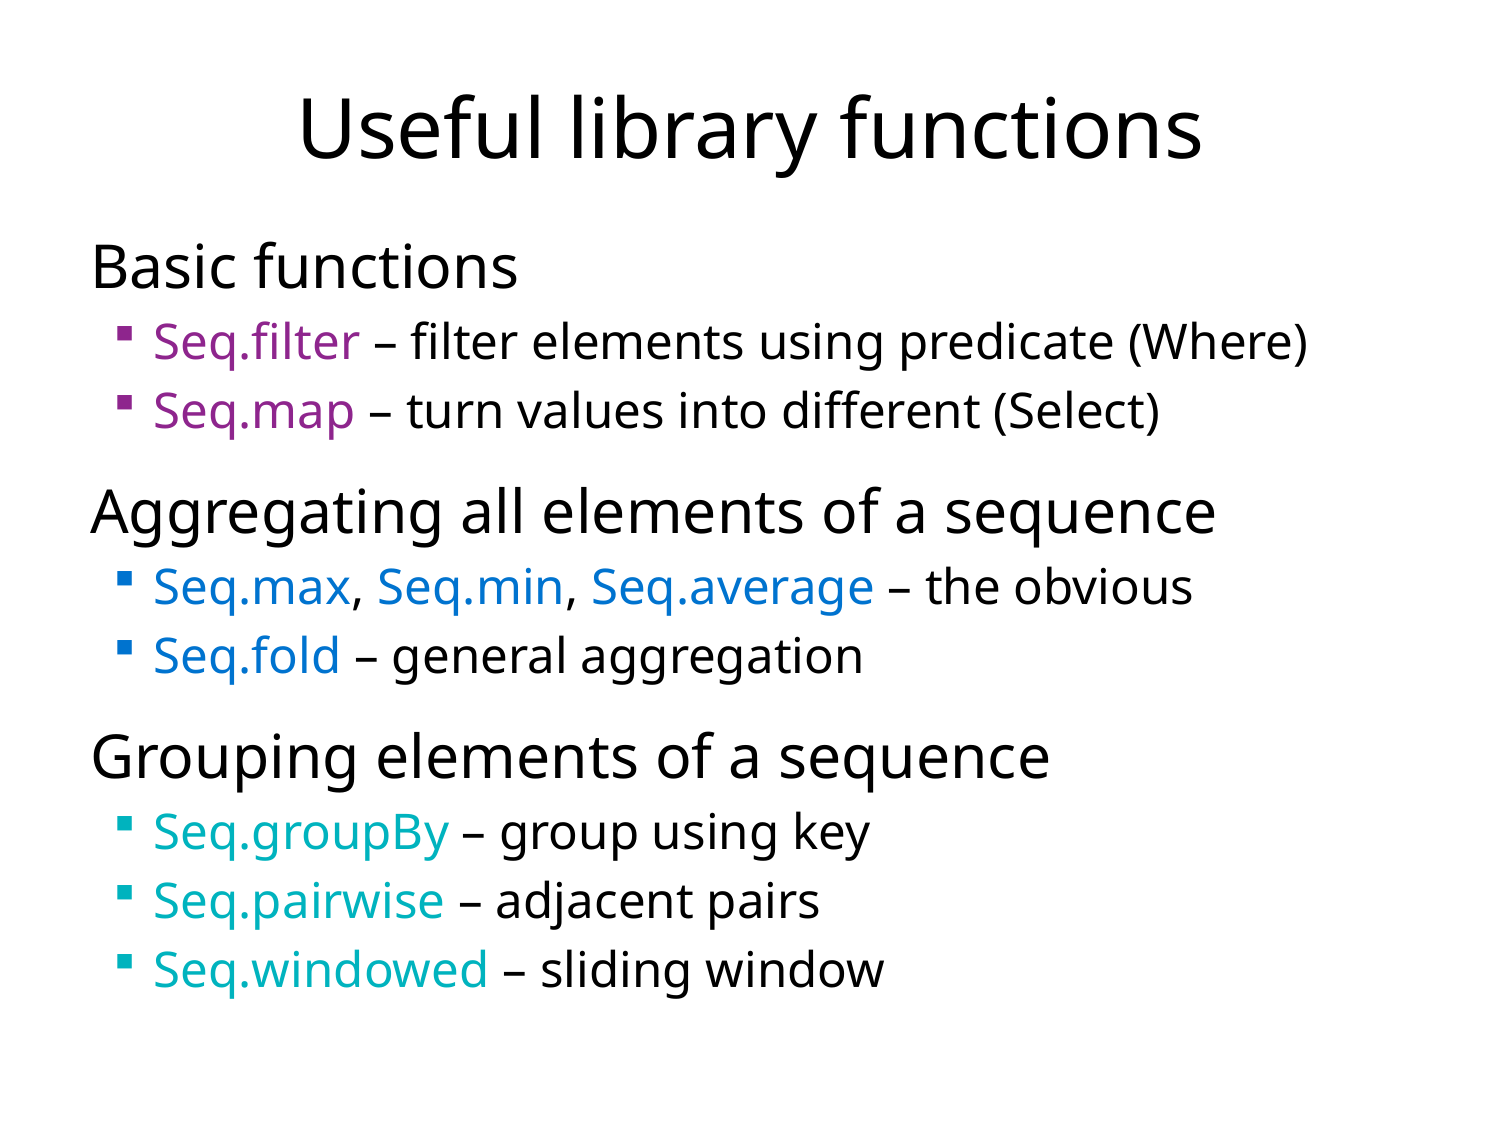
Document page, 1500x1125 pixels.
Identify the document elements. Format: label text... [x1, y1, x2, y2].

list Basic functions Seq.filter – filter elements using predicate (Where) Seq.map – turn values into different (Select) Aggregating all elements of a sequence Seq.max, Seq.min, Seq.average – the obvious Seq.fold – general aggregation Grouping elements of a sequence Seq.groupBy – group using key Seq.pairwise – adjacent pairs Seq.windowed – sliding window [75, 219, 1425, 1005]
title Useful library functions [76, 41, 1425, 209]
